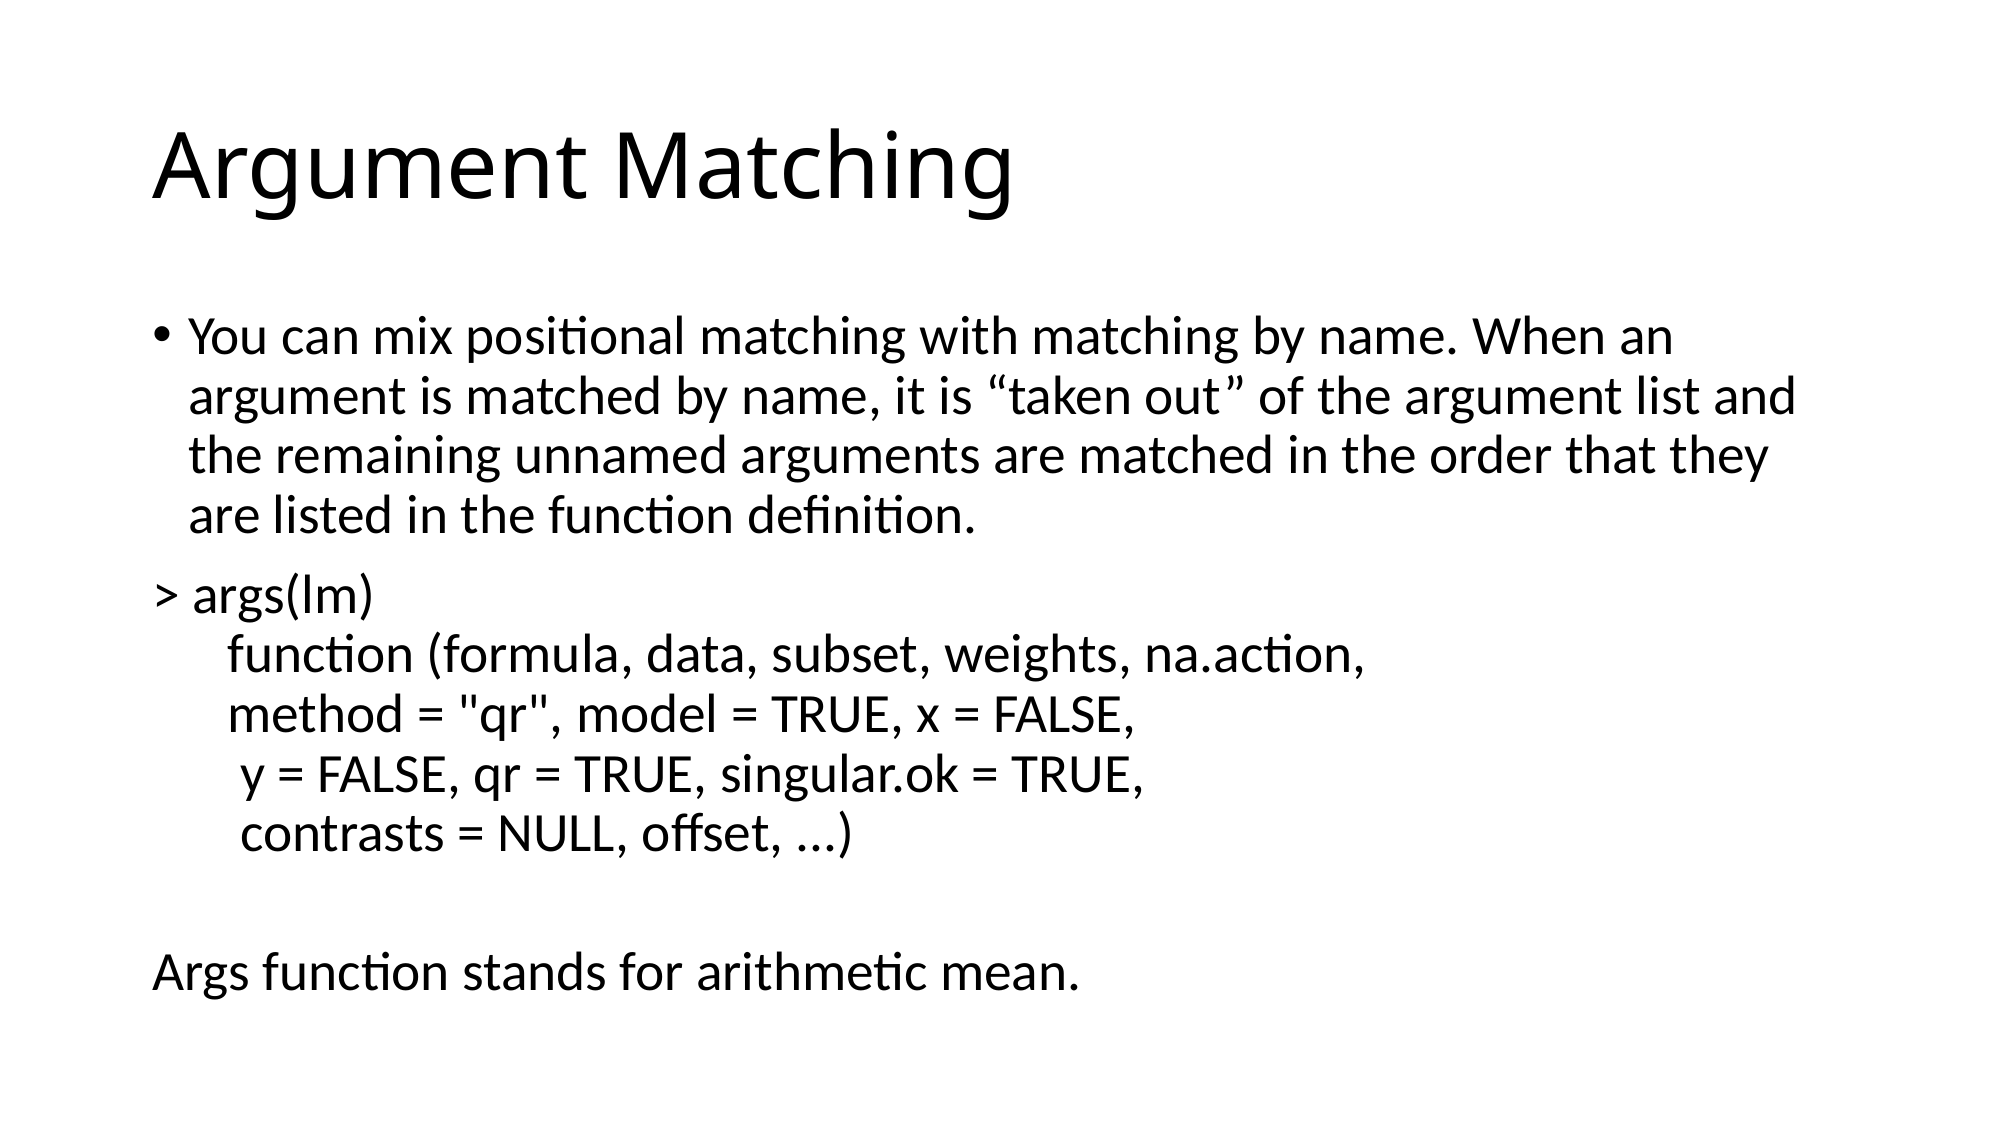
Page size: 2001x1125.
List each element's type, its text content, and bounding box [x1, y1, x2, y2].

list You can mix positional matching with matching by name. When an argument is matched by name, it is “taken out” of the argument list and the remaining unnamed arguments are matched in the order that they are listed in the function definition. > args(lm) function (formula, data, subset, weights, na.action, method = "qr", model = TRUE, x = FALSE, y = FALSE, qr = TRUE, singular.ok = TRUE, contrasts = NULL, offset, ...) Args function stands for arithmetic mean. [137, 299, 1863, 1014]
title Argument Matching [137, 59, 1863, 278]
